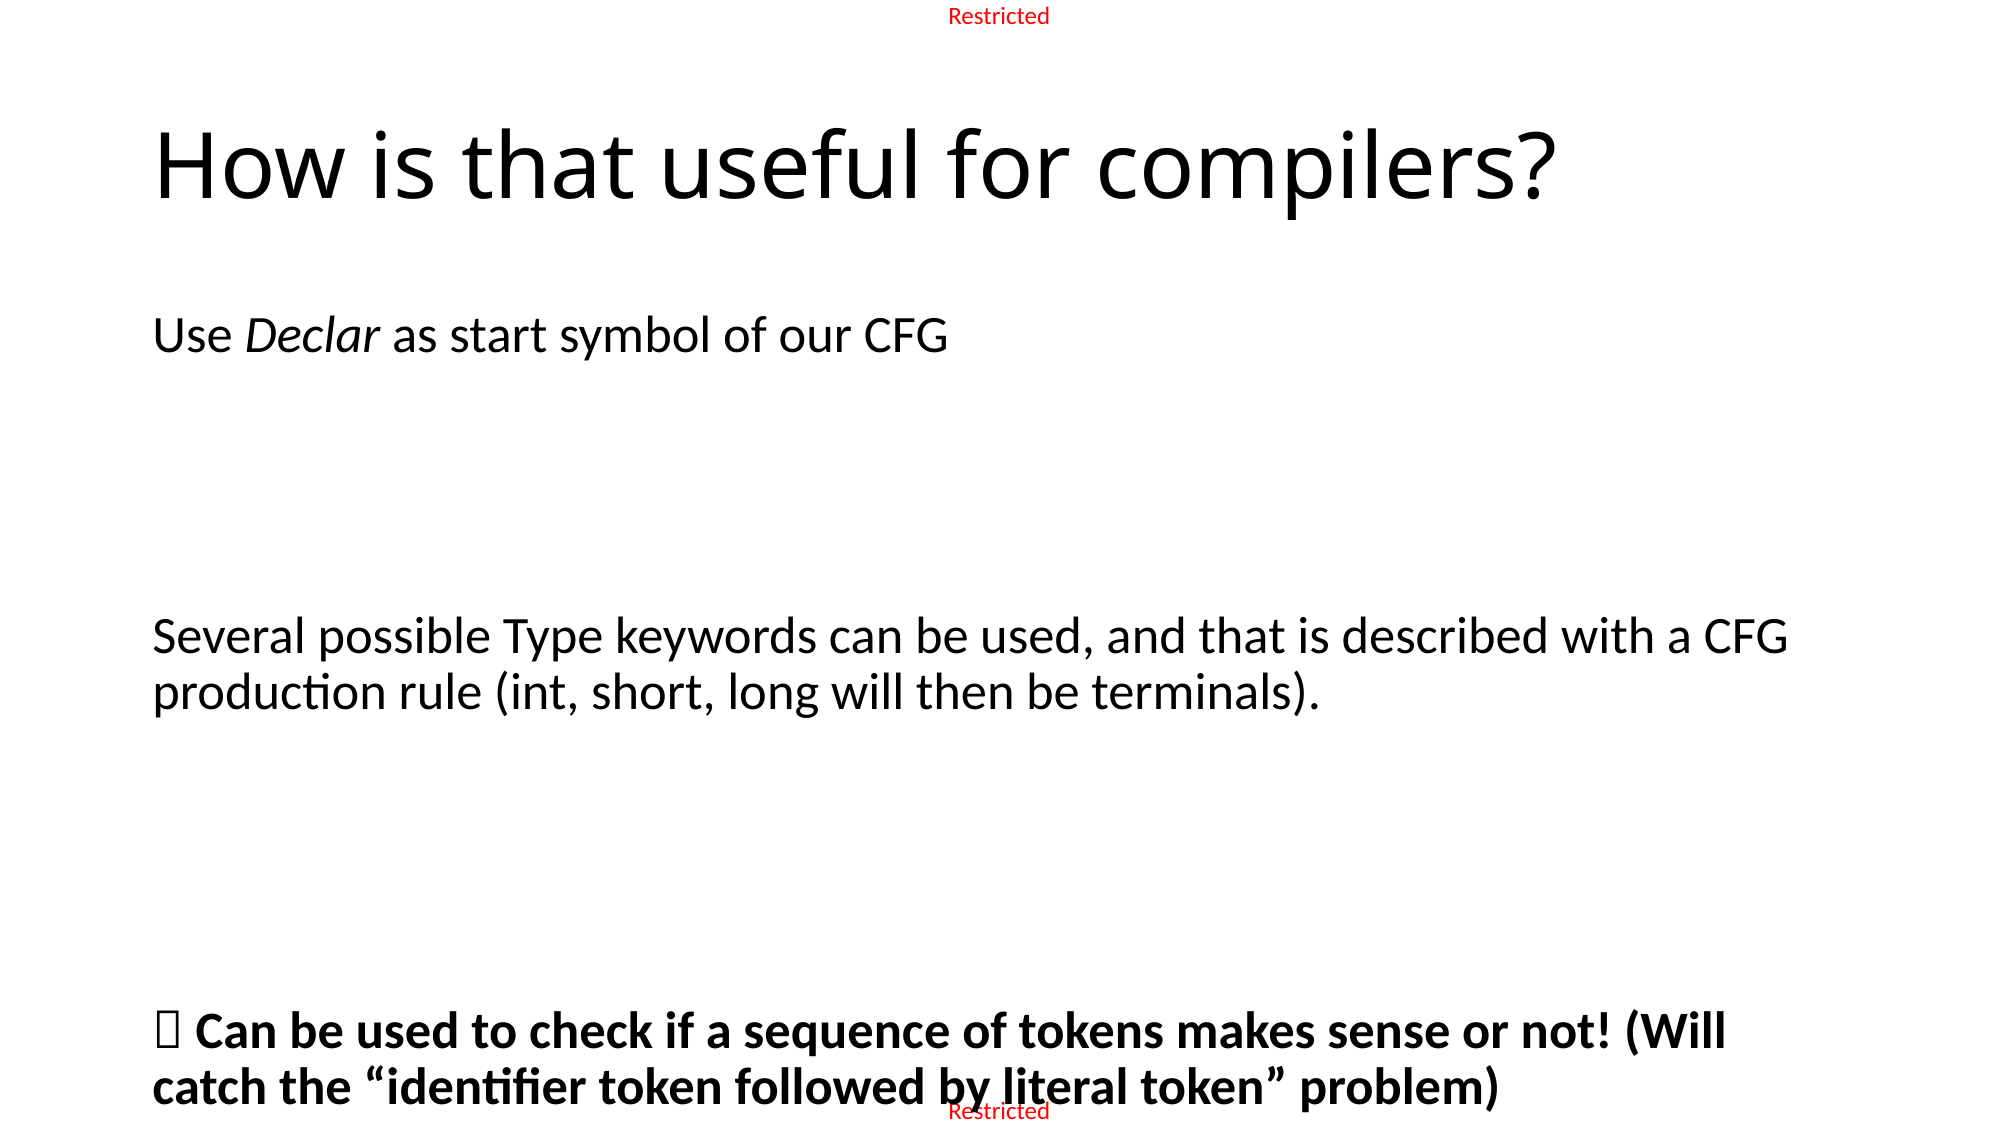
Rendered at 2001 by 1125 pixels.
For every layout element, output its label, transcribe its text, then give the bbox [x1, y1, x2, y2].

title How is that useful for compilers? [137, 59, 1863, 278]
